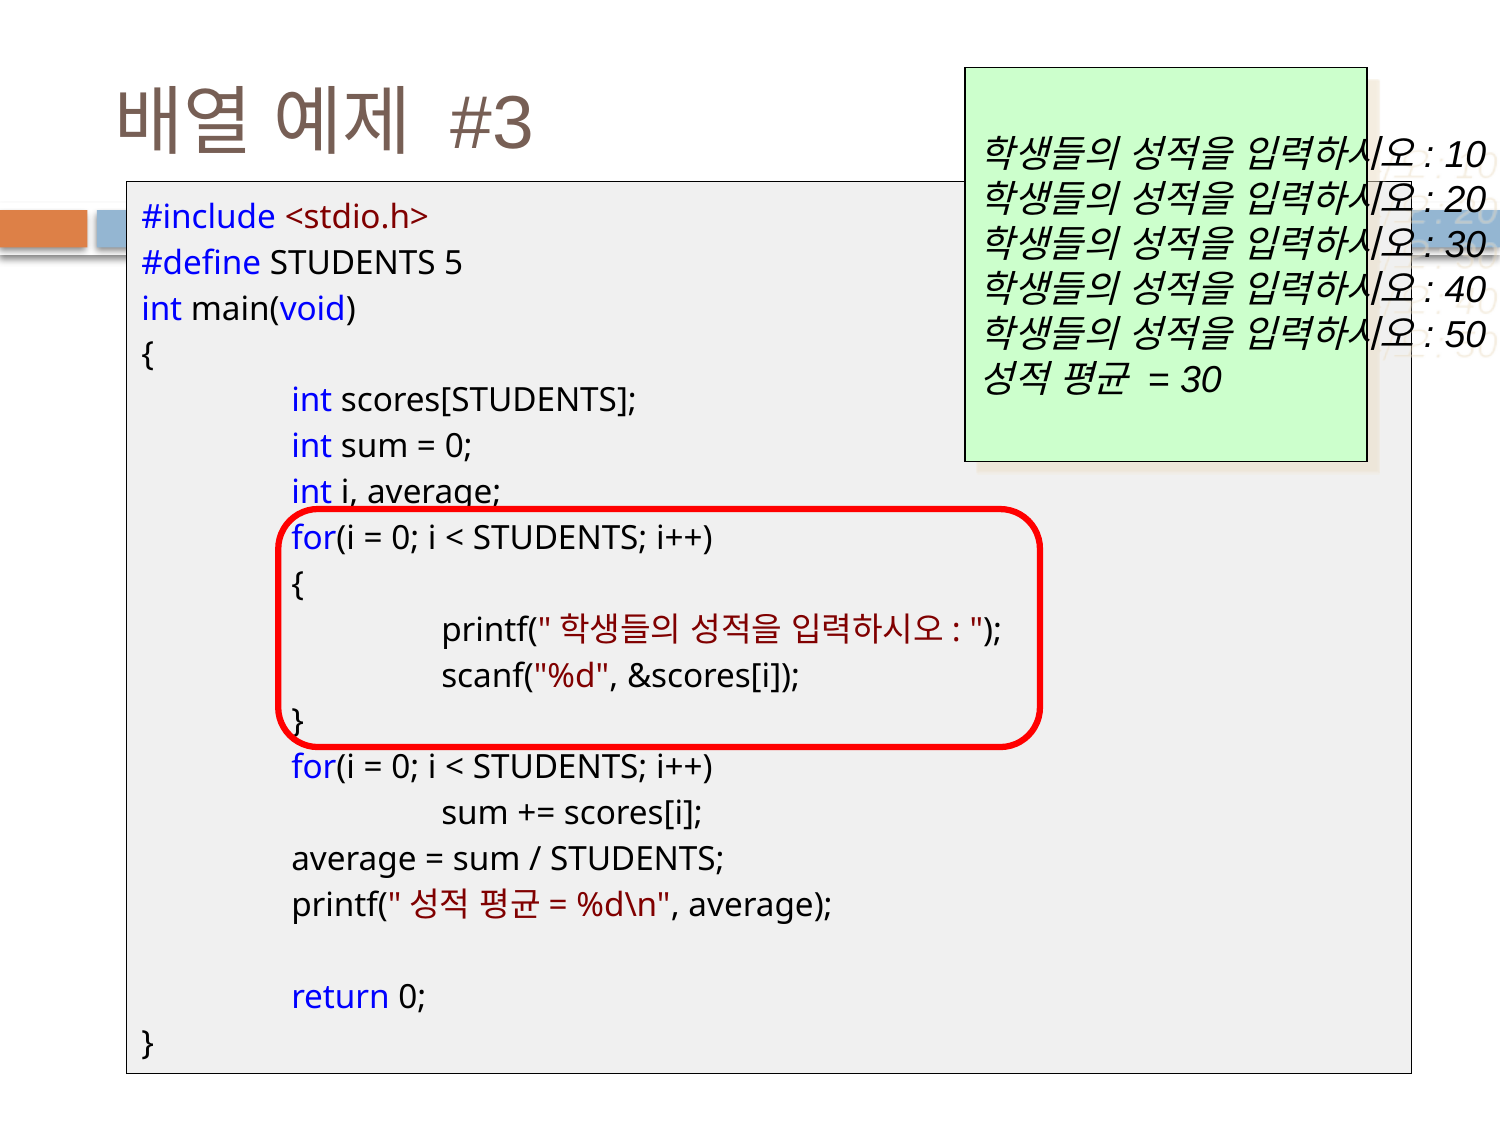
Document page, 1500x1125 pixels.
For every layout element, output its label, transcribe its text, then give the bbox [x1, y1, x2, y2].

text_box [278, 508, 1040, 748]
title 배열 예제 #3 [99, 37, 1438, 200]
text_box 학생들의 성적을 입력하시오: 10 학생들의 성적을 입력하시오: 20 학생들의 성적을 입력하시오: 30 학생들의 성적을 입력하시오: 40 학생들의 성적을 입력하시오: 50 성적 평균 = 30 [964, 67, 1368, 462]
text_box #include <stdio.h> #define STUDENTS 5 int main(void) { int scores[STUDENTS]; int sum = 0; int i, average; for(i = 0; i < STUDENTS; i++) { printf("학생들의 성적을 입력하시오: "); scanf("%d", &scores[i]); } for(i = 0; i < STUDENTS; i++) sum += scores[i]; average = sum / STUDENTS; printf("성적 평균= %d\n", average); return 0; } [126, 200, 1411, 1074]
